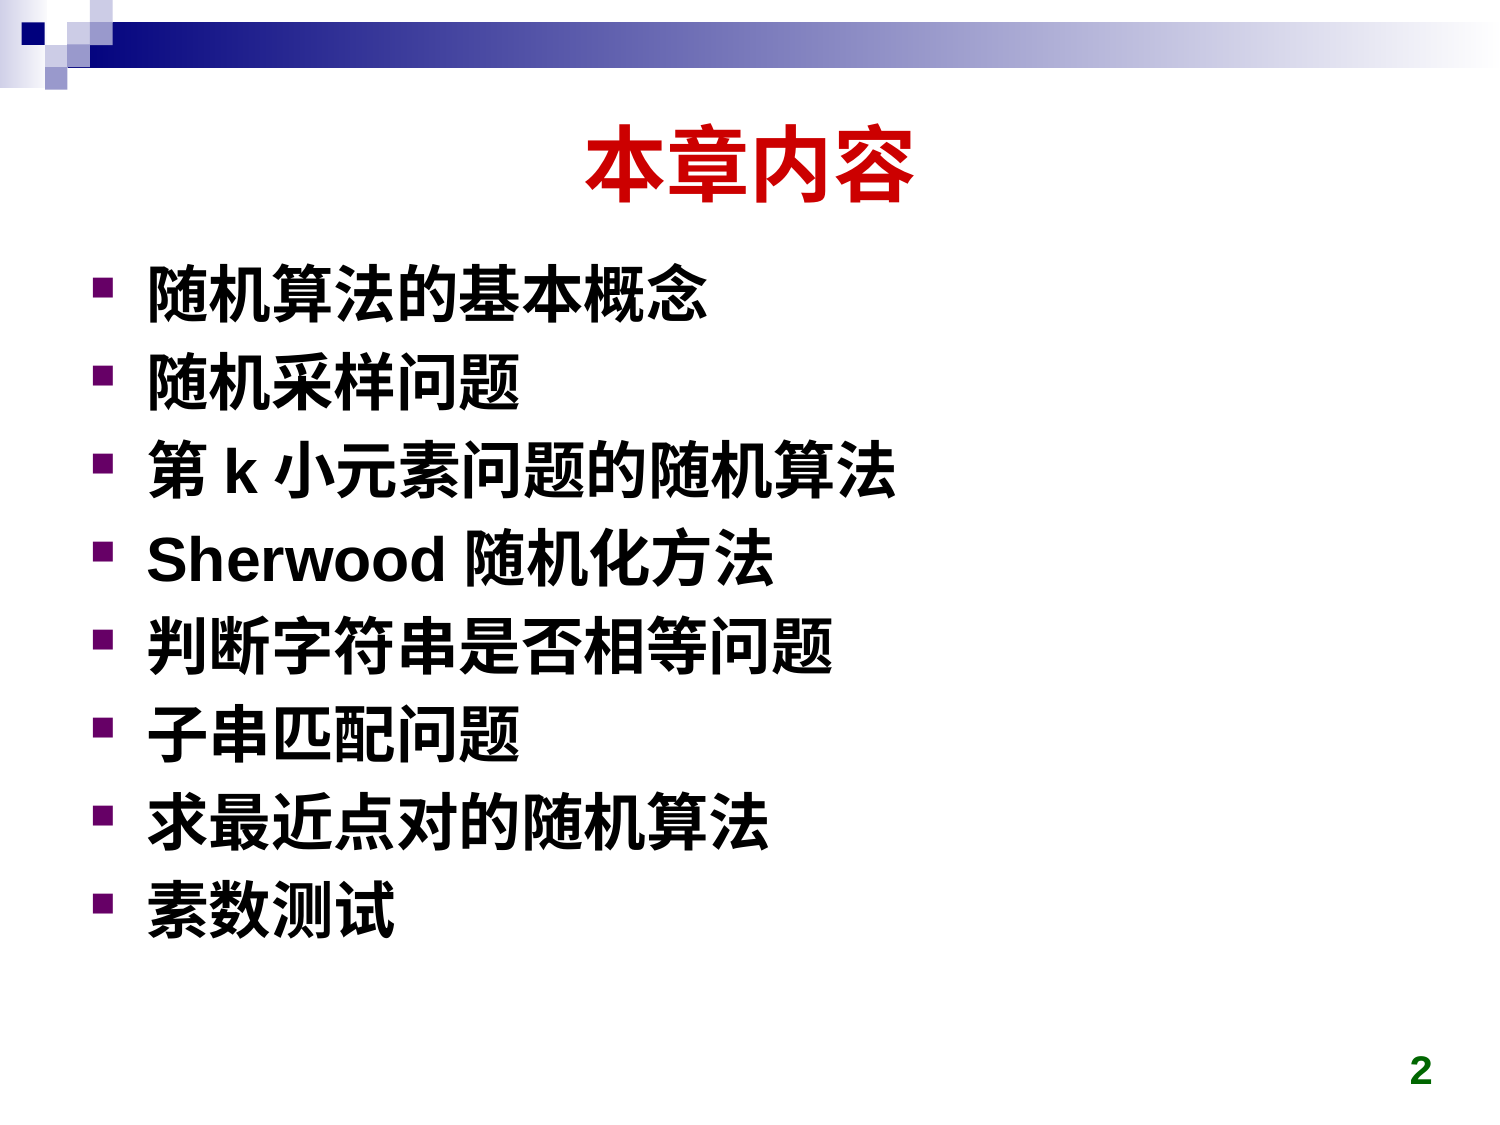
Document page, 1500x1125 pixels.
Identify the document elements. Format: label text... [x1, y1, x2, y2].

list 随机算法的基本概念 随机采样问题 第k小元素问题的随机算法 Sherwood随机化方法 判断字符串是否相等问题 子串匹配问题 求最近点对的随机算法 素数测试 [75, 243, 1425, 1024]
slide_number 2 [1098, 1025, 1449, 1100]
title 本章内容 [75, 75, 1425, 243]
